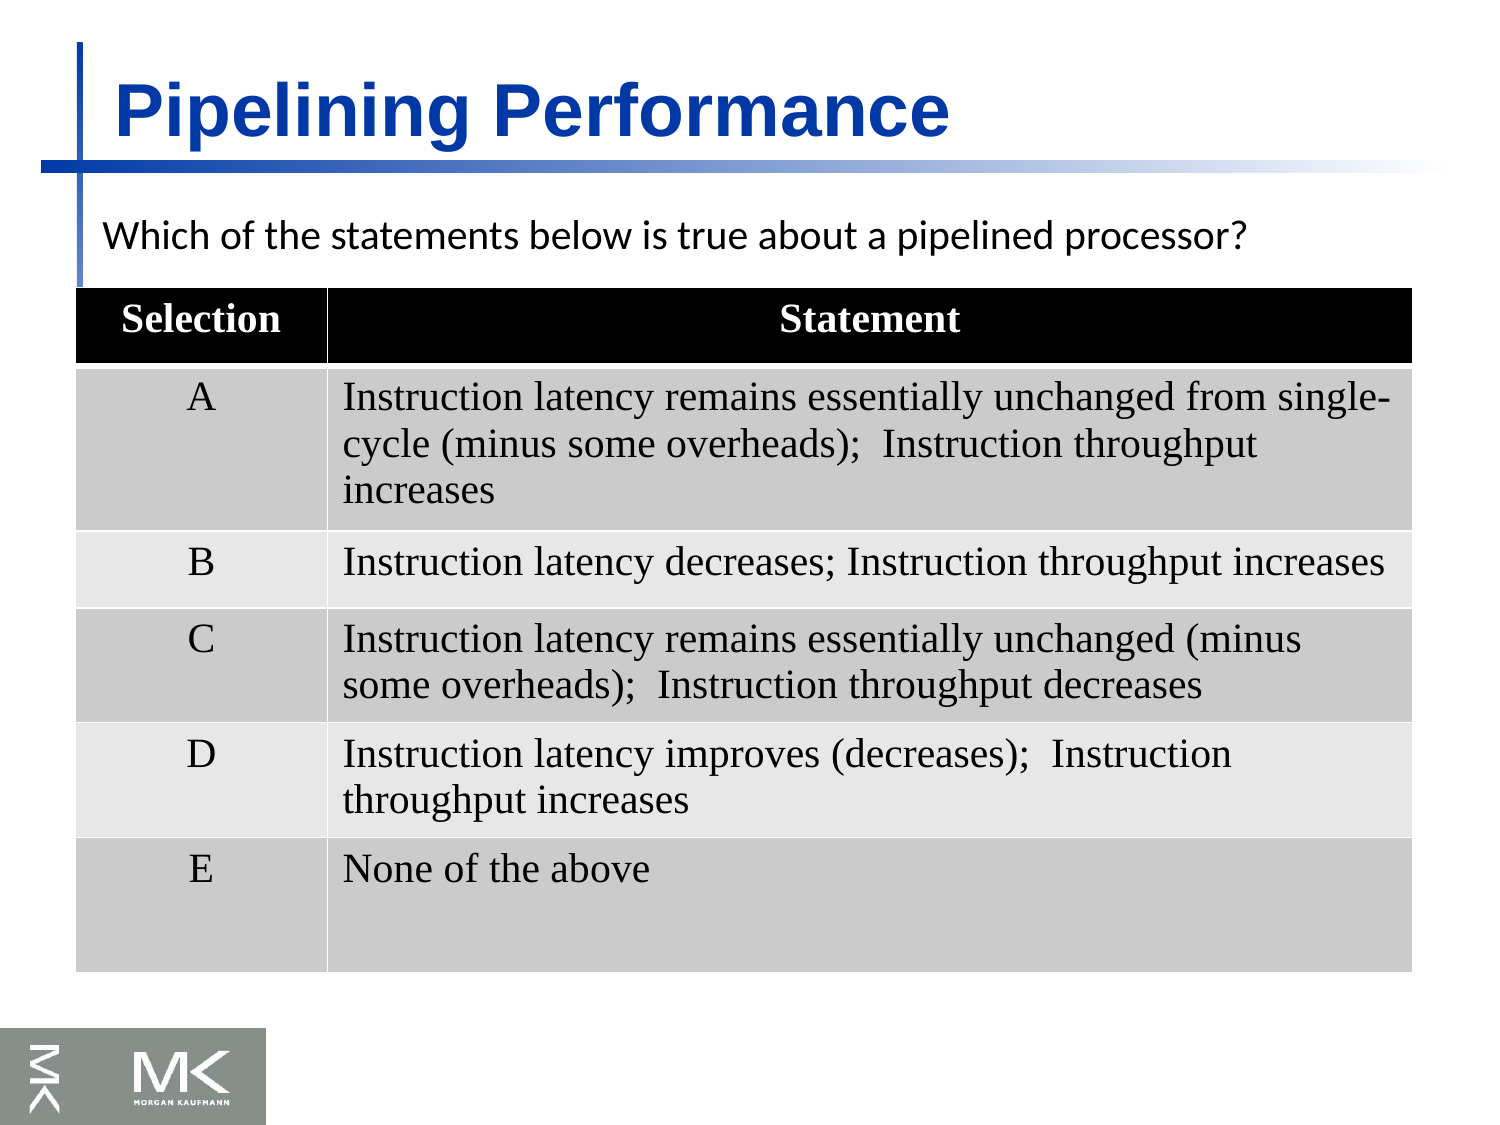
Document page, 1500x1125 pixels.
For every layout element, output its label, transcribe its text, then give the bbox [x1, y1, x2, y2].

table_header Statement [328, 288, 1412, 363]
table_cell Instruction latency remains essentially unchanged from single-cycle (minus some overheads); Instruction throughput increases [328, 369, 1412, 530]
text_box Which of the statements below is true about a pipelined processor? [87, 200, 1425, 310]
table_cell D [76, 723, 327, 837]
table_cell None of the above [328, 838, 1412, 972]
table_cell Instruction latency improves (decreases); Instruction throughput increases [328, 723, 1412, 837]
table_cell Instruction latency decreases; Instruction throughput increases [328, 532, 1412, 607]
table_header Selection [76, 288, 327, 363]
table_cell C [76, 609, 327, 722]
table_cell B [76, 532, 327, 607]
table_cell A [76, 369, 327, 530]
table_cell Instruction latency remains essentially unchanged (minus some overheads); Instruction throughput decreases [328, 609, 1412, 722]
table_cell E [76, 838, 327, 972]
text_box Pipelining Performance [99, 12, 1375, 200]
picture [0, 1028, 266, 1125]
